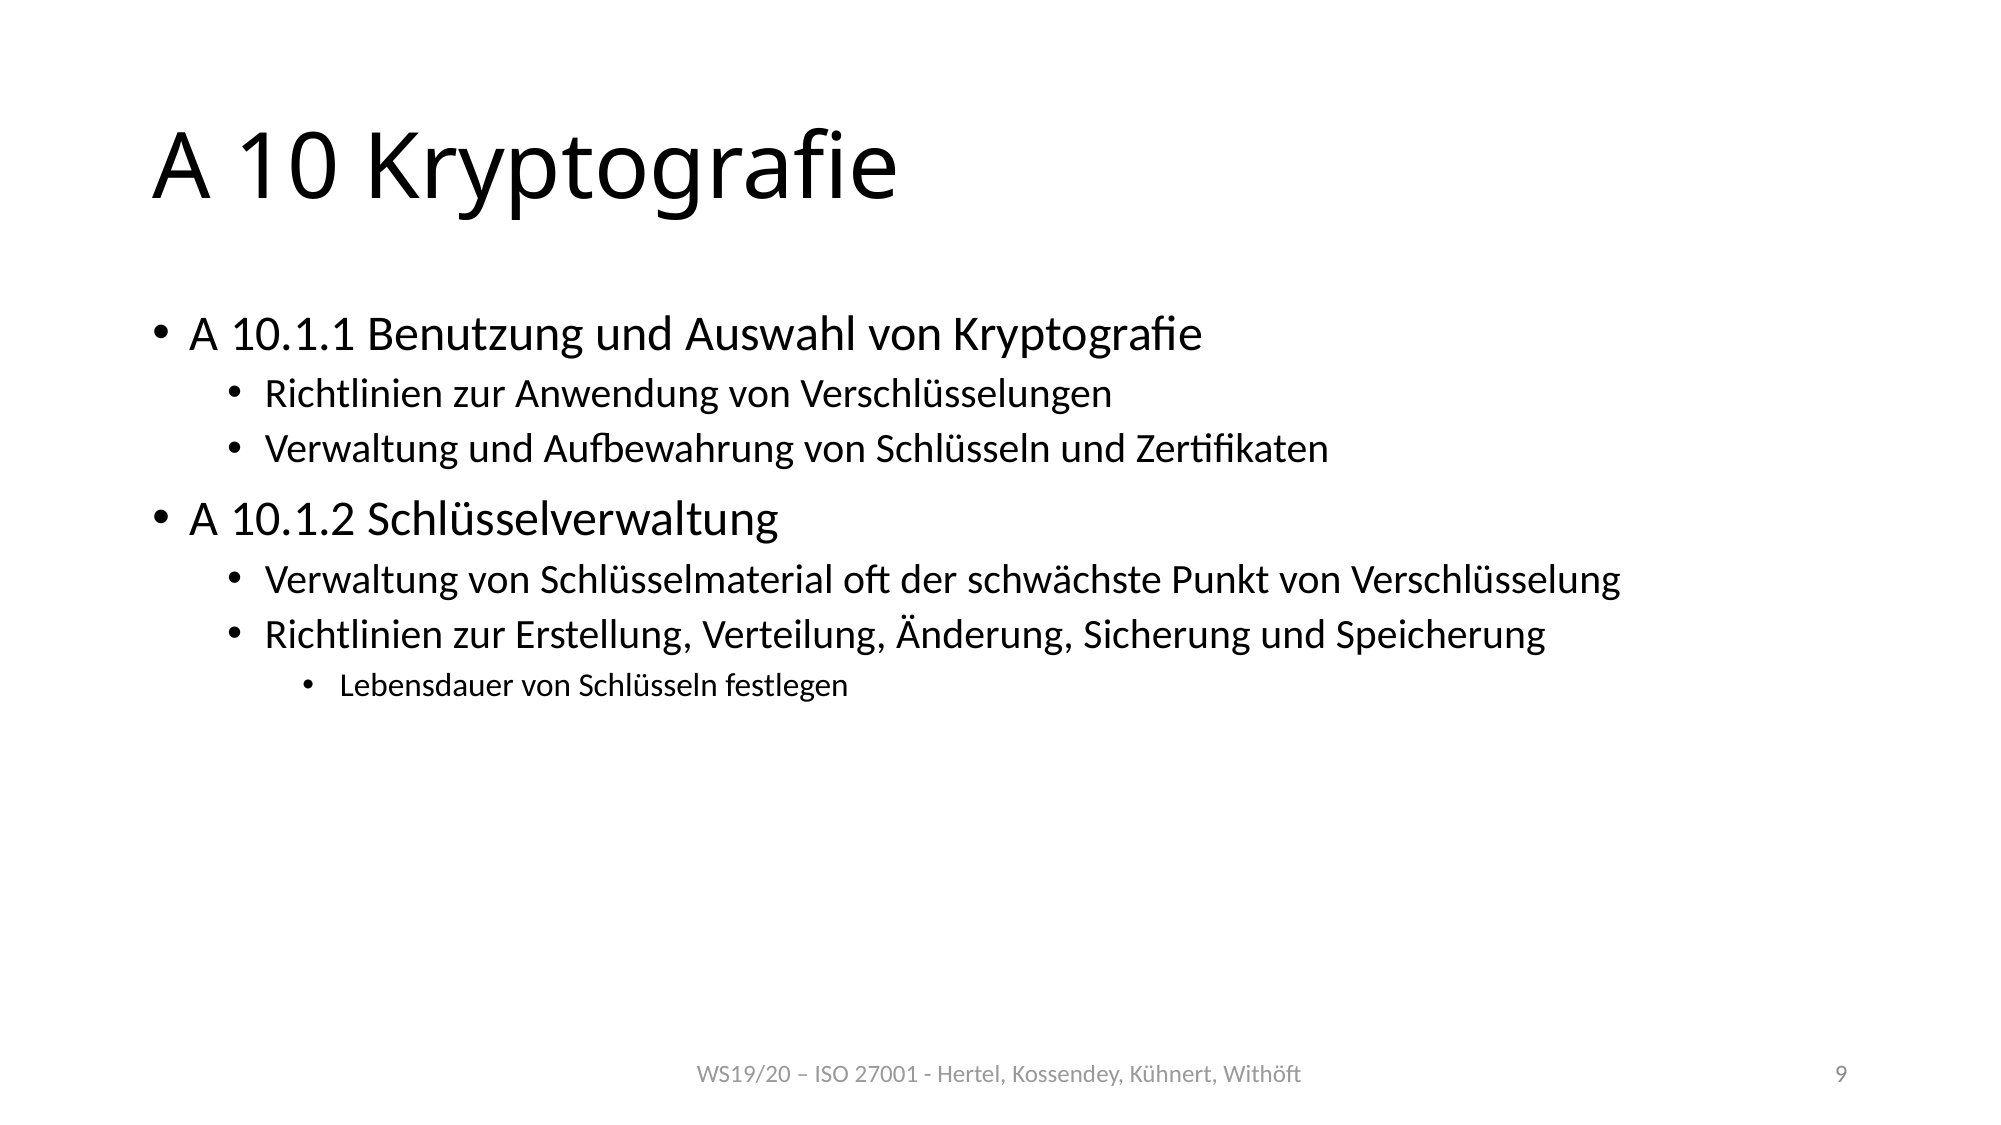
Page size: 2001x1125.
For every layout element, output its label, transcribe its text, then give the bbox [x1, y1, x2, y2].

list A 10.1.1 Benutzung und Auswahl von Kryptografie Richtlinien zur Anwendung von Verschlüsselungen Verwaltung und Aufbewahrung von Schlüsseln und Zertifikaten A 10.1.2 Schlüsselverwaltung Verwaltung von Schlüsselmaterial oft der schwächste Punkt von Verschlüsselung Richtlinien zur Erstellung, Verteilung, Änderung, Sicherung und Speicherung Lebensdauer von Schlüsseln festlegen [137, 299, 1863, 1014]
slide_number 9 [1412, 1042, 1863, 1103]
footer WS19/20 – ISO 27001 - Hertel, Kossendey, Kühnert, Withöft [662, 1042, 1338, 1103]
title A 10 Kryptografie [137, 59, 1863, 278]
